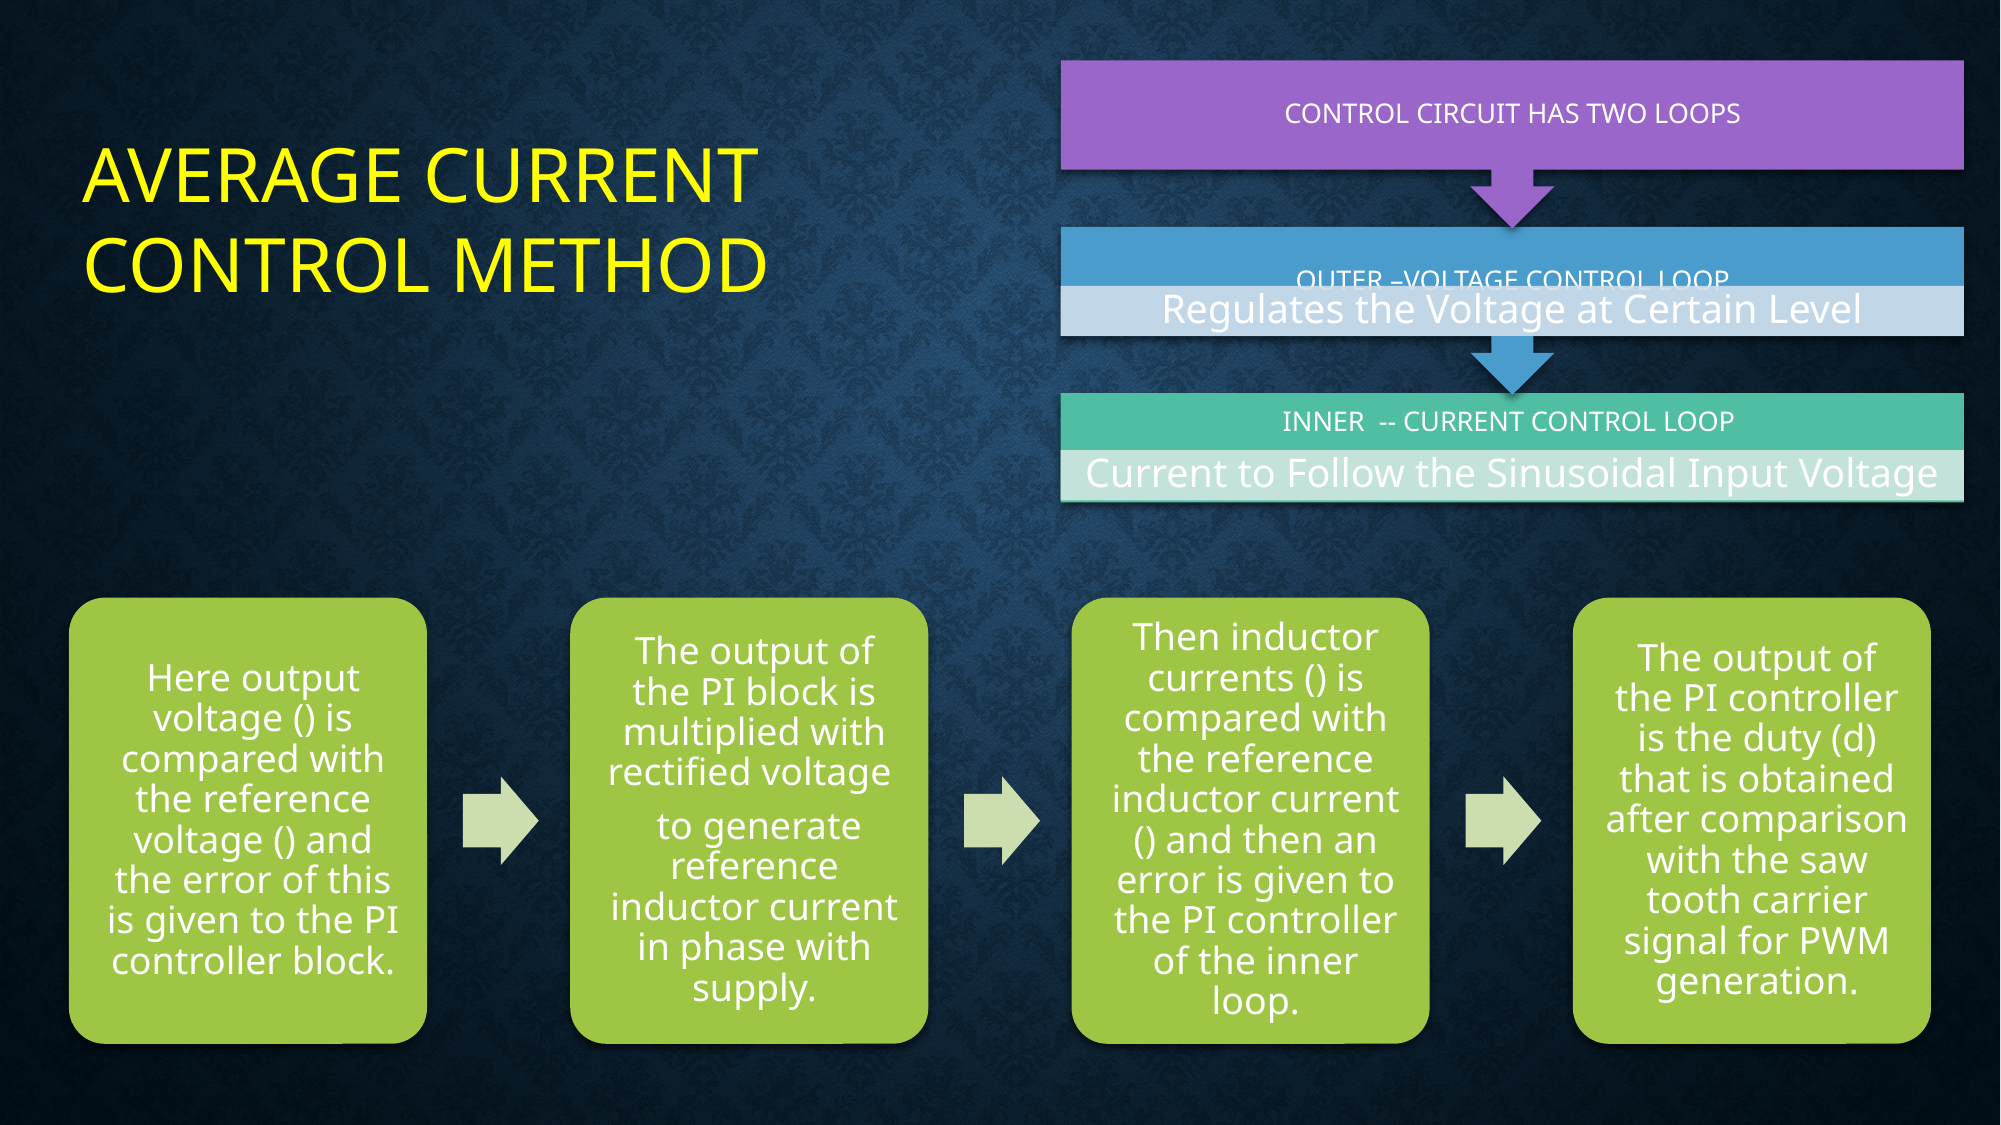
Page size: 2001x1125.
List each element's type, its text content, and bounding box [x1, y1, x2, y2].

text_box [1060, 59, 1965, 504]
text_box AVERAGE CURRENT CONTROL METHOD [68, 120, 1053, 316]
